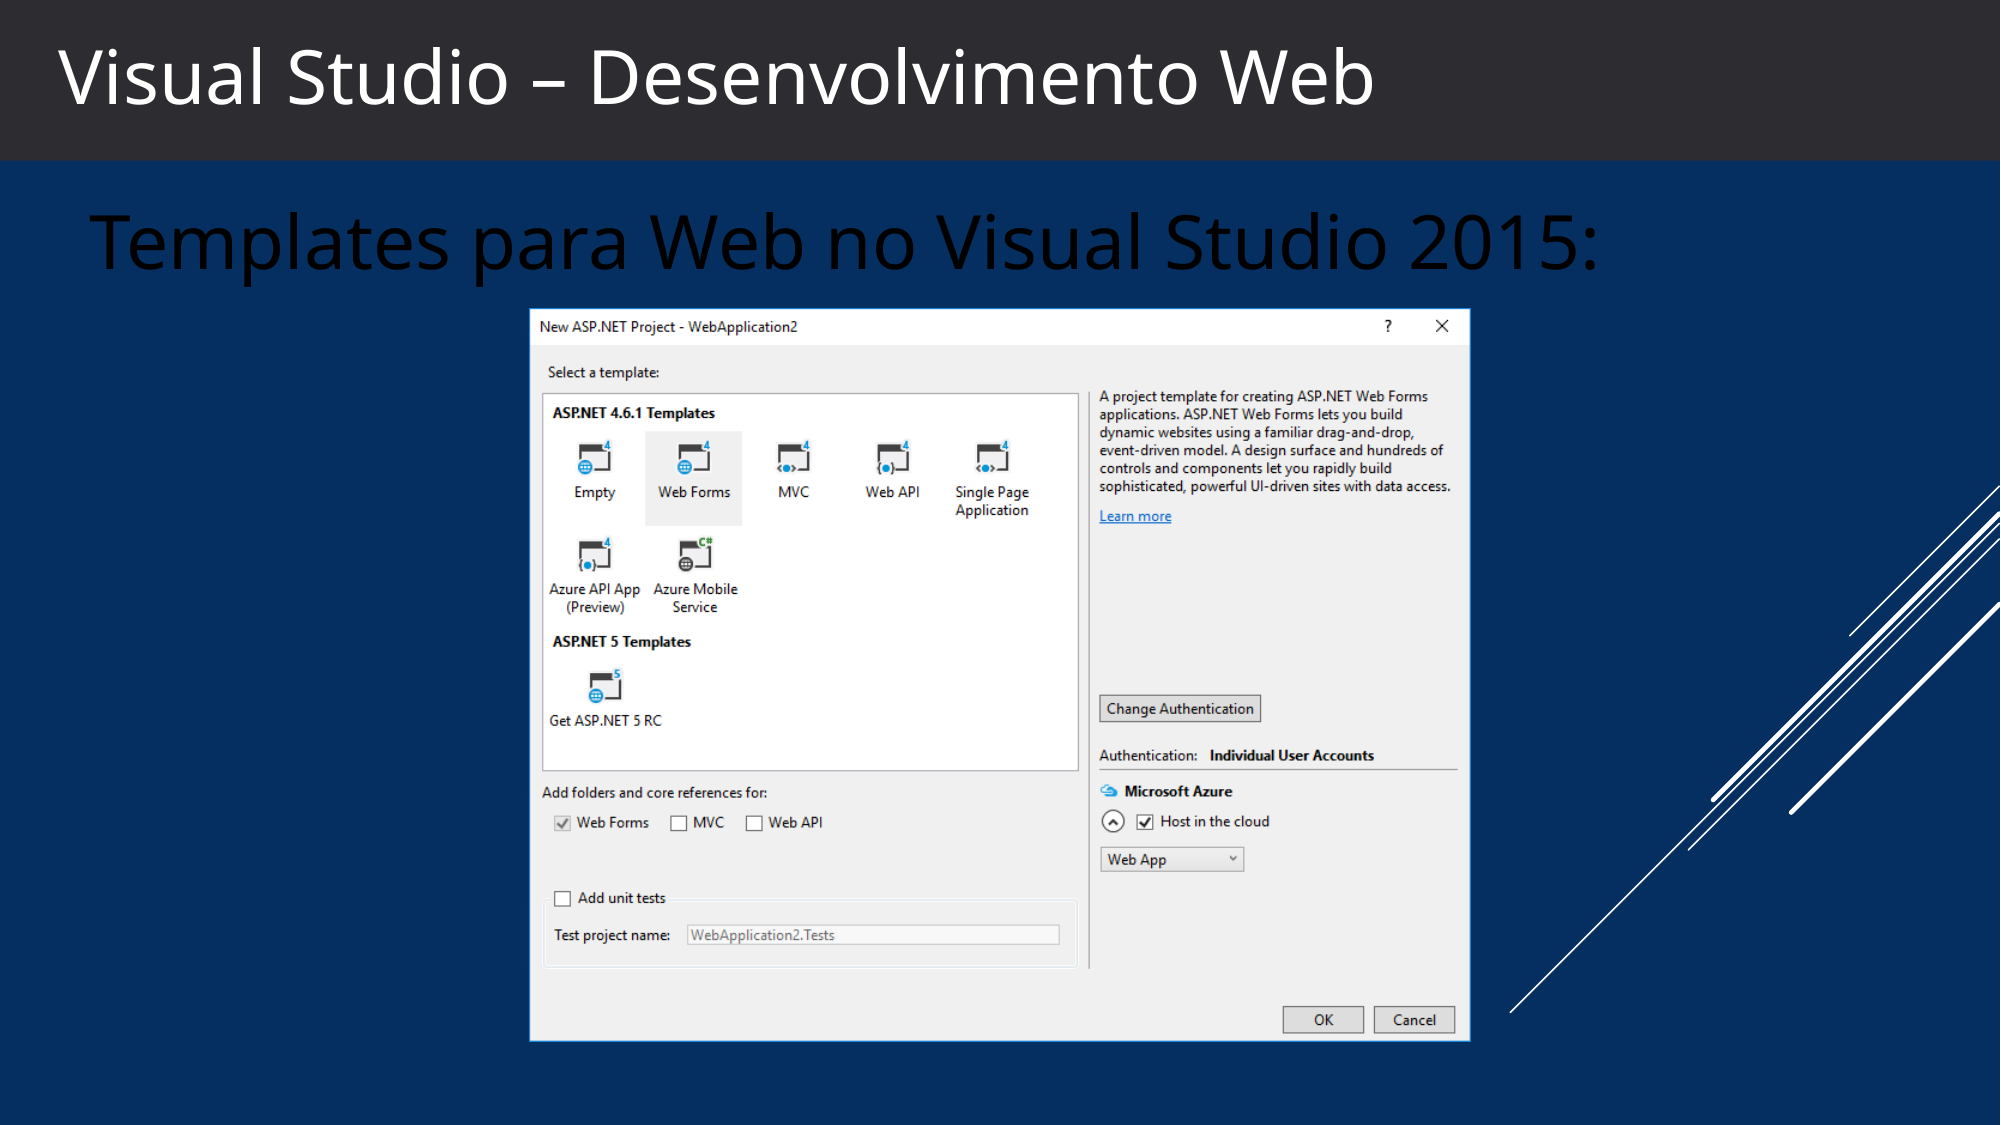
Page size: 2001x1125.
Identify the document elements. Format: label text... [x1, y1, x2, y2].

picture [529, 307, 1471, 1042]
text_box Templates para Web no Visual Studio 2015: [75, 187, 1955, 1025]
text_box Visual Studio – Desenvolvimento Web [0, 0, 2000, 161]
